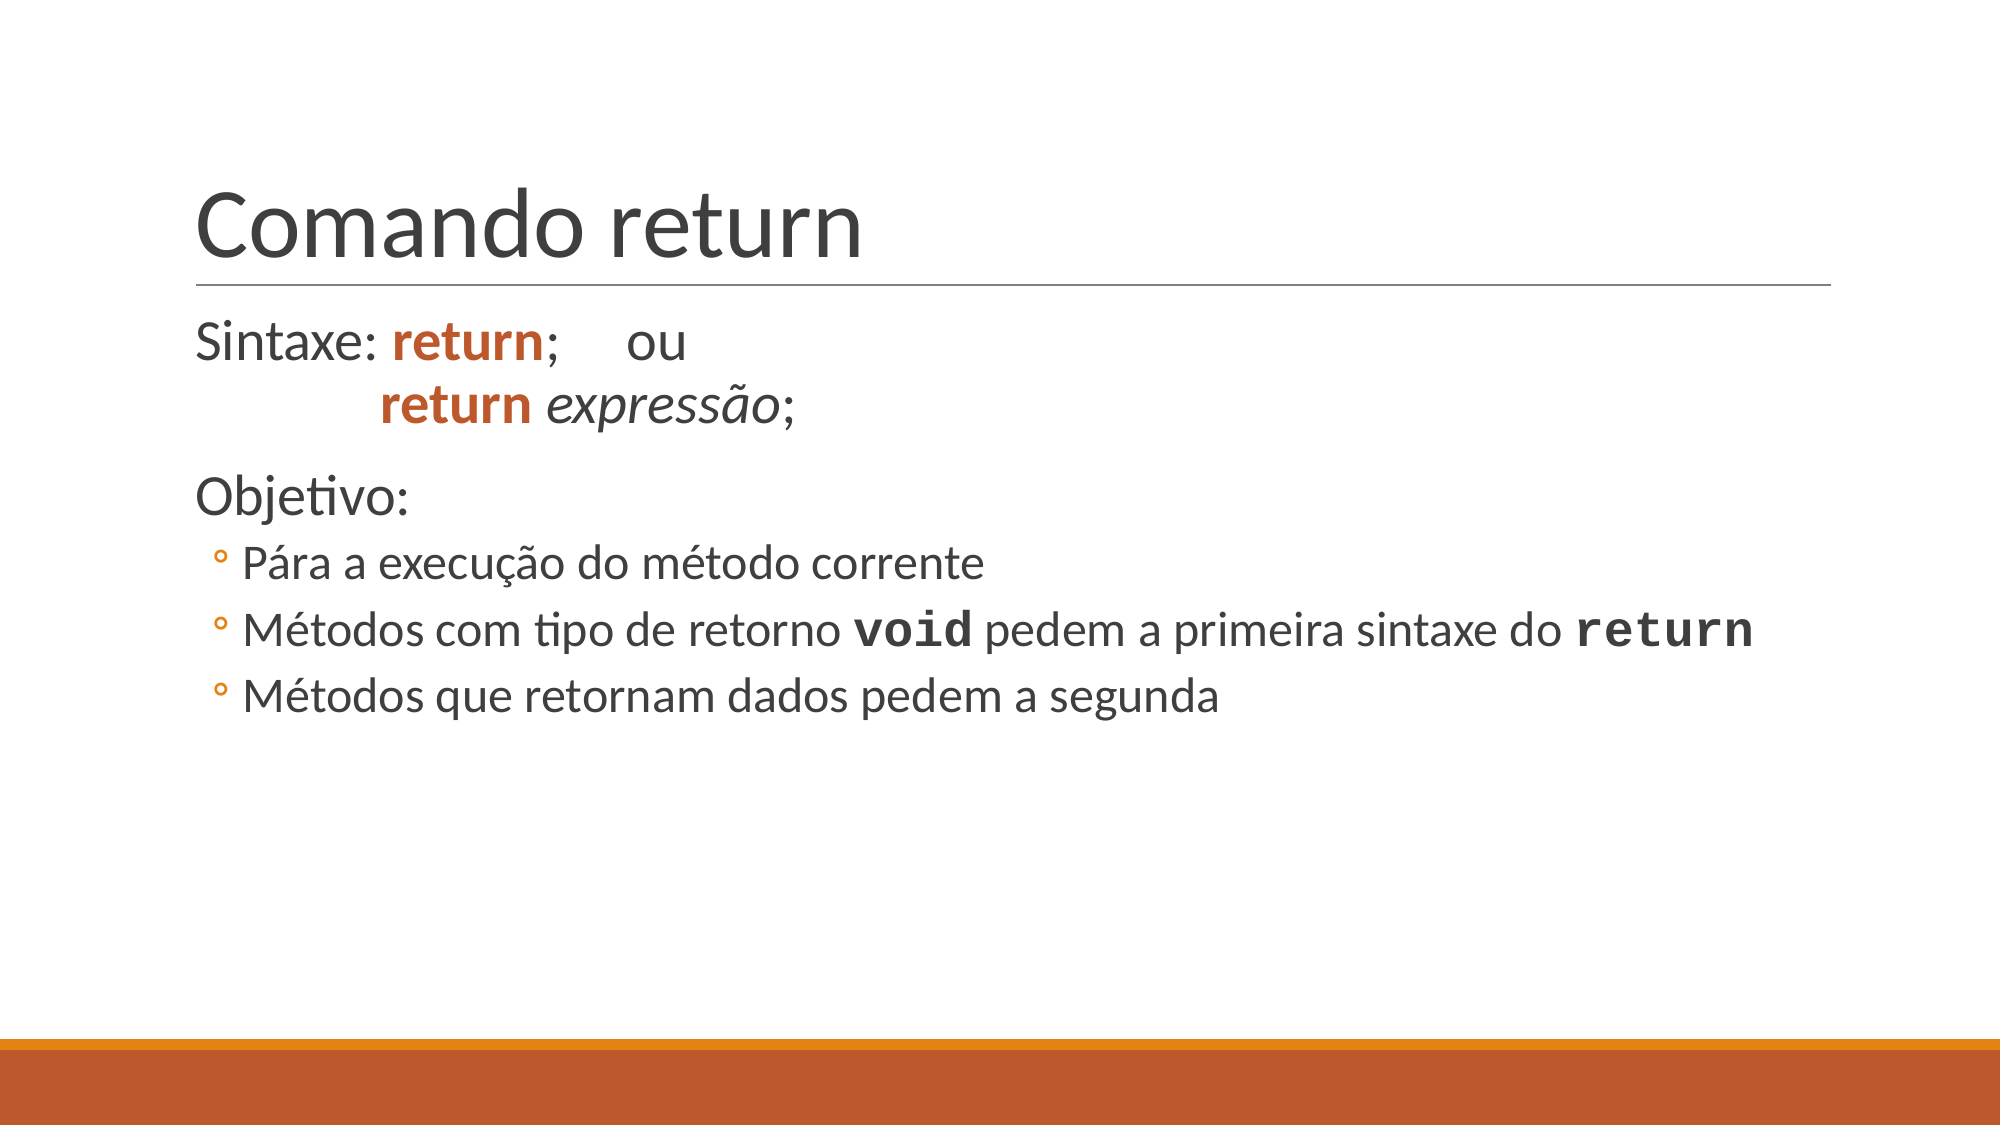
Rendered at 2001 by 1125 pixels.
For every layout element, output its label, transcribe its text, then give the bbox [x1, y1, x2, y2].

list Sintaxe: return; ou return expressão; Objetivo: Pára a execução do método corrente Métodos com tipo de retorno void pedem a primeira sintaxe do return Métodos que retornam dados pedem a segunda [180, 302, 1830, 963]
title Comando return [180, 47, 1830, 285]
